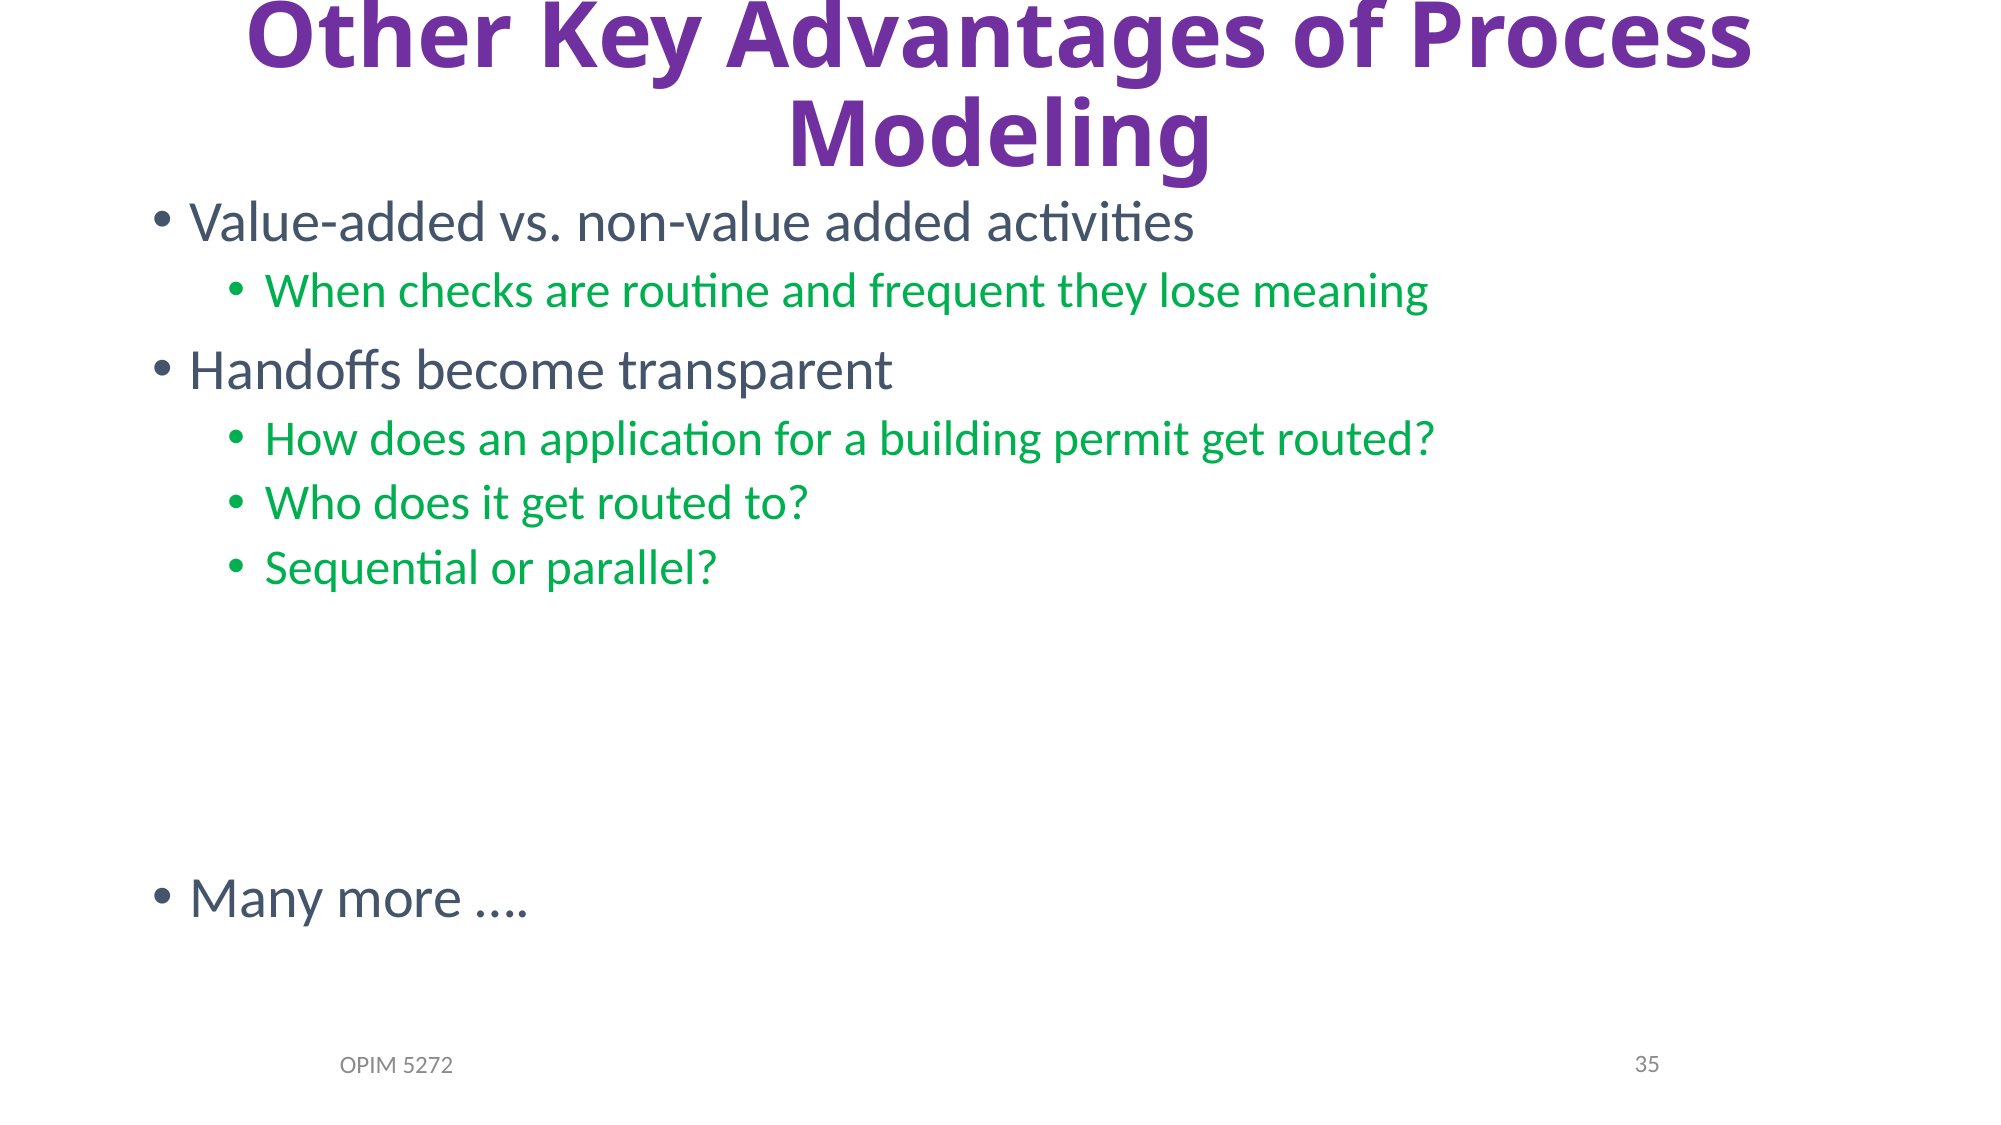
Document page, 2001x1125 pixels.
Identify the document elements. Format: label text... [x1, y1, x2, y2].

slide_number 35 [1325, 1025, 1675, 1100]
list Value-added vs. non-value added activities When checks are routine and frequent they lose meaning Handoffs become transparent How does an application for a building permit get routed? Who does it get routed to? Sequential or parallel? Many more …. [137, 183, 1863, 1014]
slide_number OPIM 5272 [324, 1024, 675, 1103]
title Other Key Advantages of Process Modeling [137, 18, 1863, 156]
